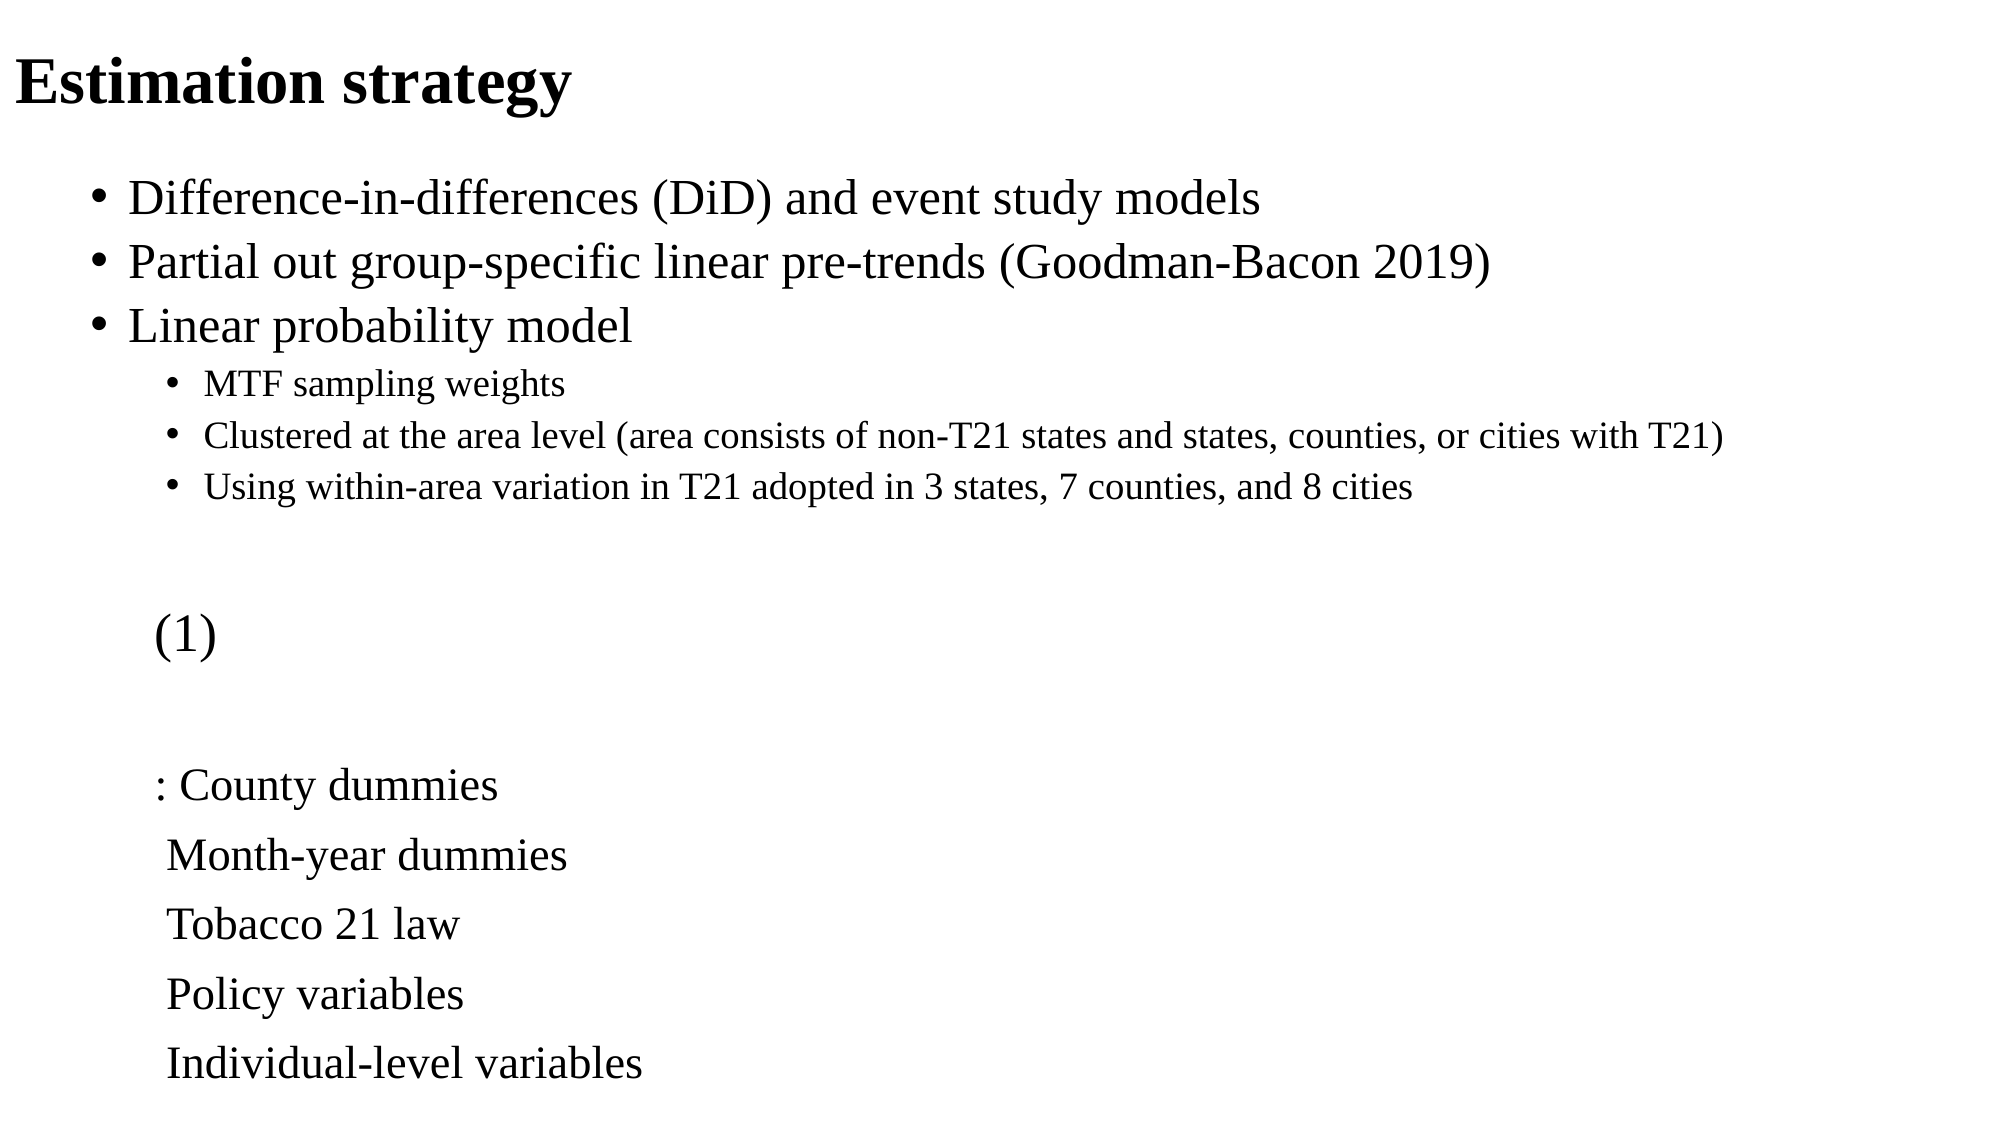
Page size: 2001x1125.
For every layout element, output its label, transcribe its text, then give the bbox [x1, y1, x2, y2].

title Estimation strategy [0, 0, 2000, 164]
